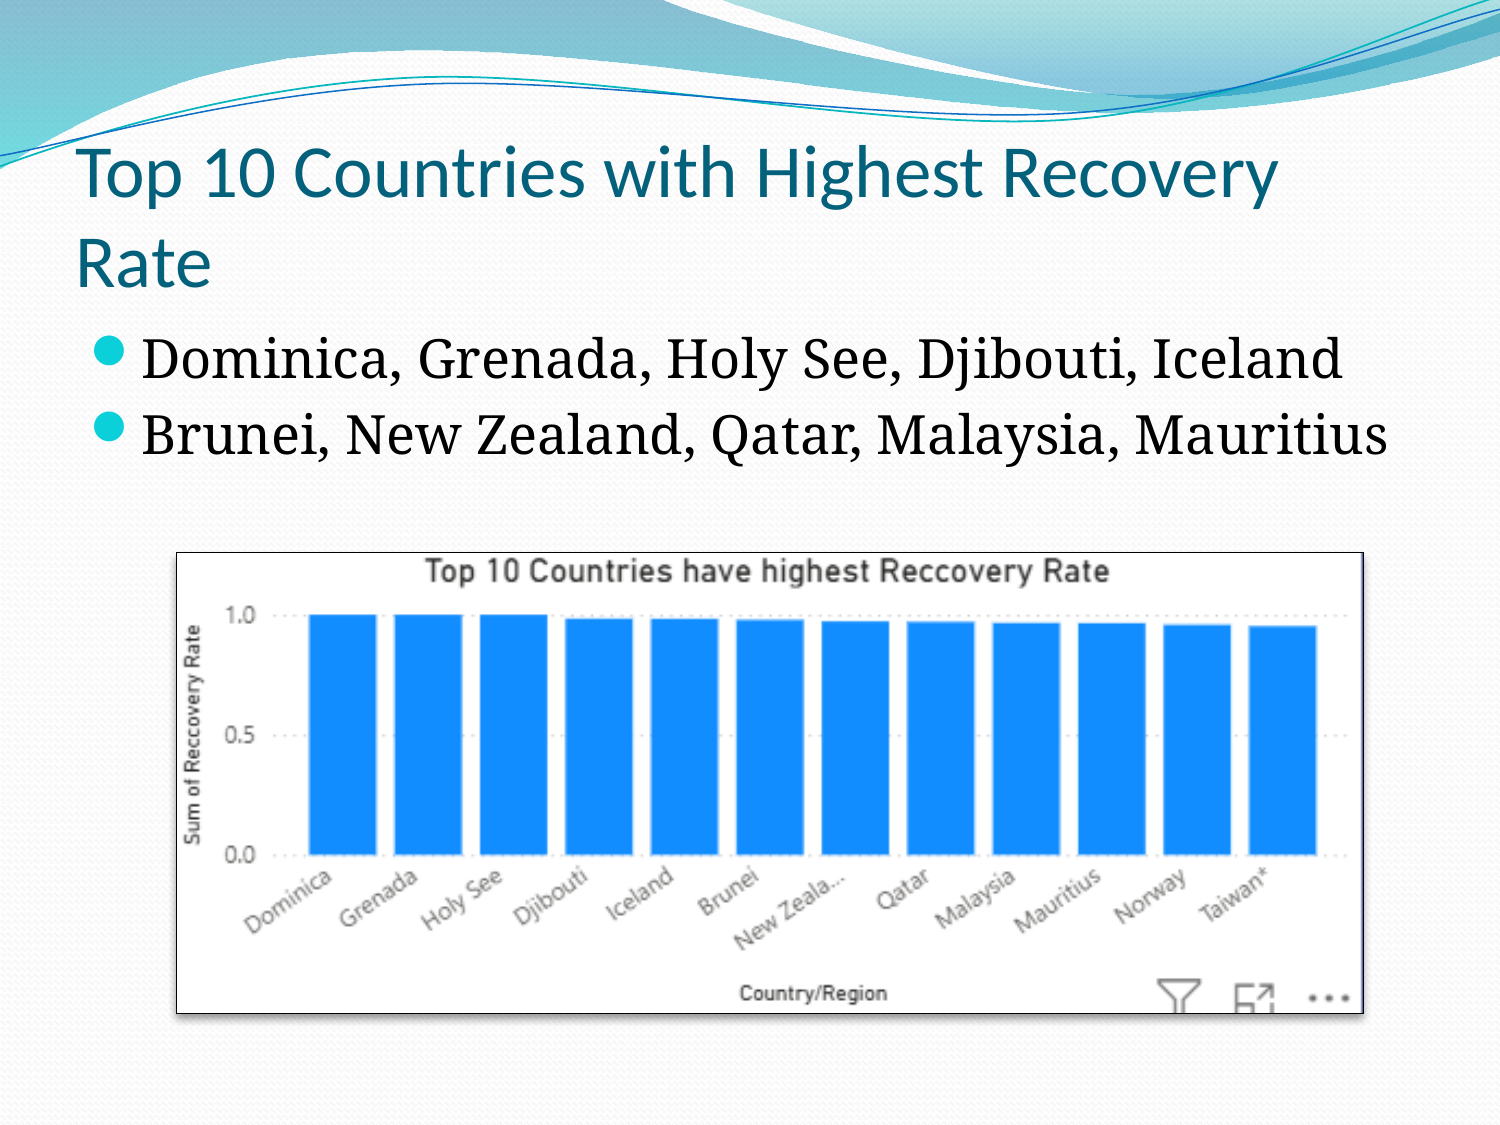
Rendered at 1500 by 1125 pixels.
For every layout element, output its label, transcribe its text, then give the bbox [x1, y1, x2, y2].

title Top 10 Countries with Highest Recovery Rate [75, 115, 1425, 303]
list Dominica, Grenada, Holy See, Djibouti, Iceland Brunei, New Zealand, Qatar, Malaysia, Mauritius [75, 317, 1425, 1038]
picture [176, 552, 1364, 1014]
